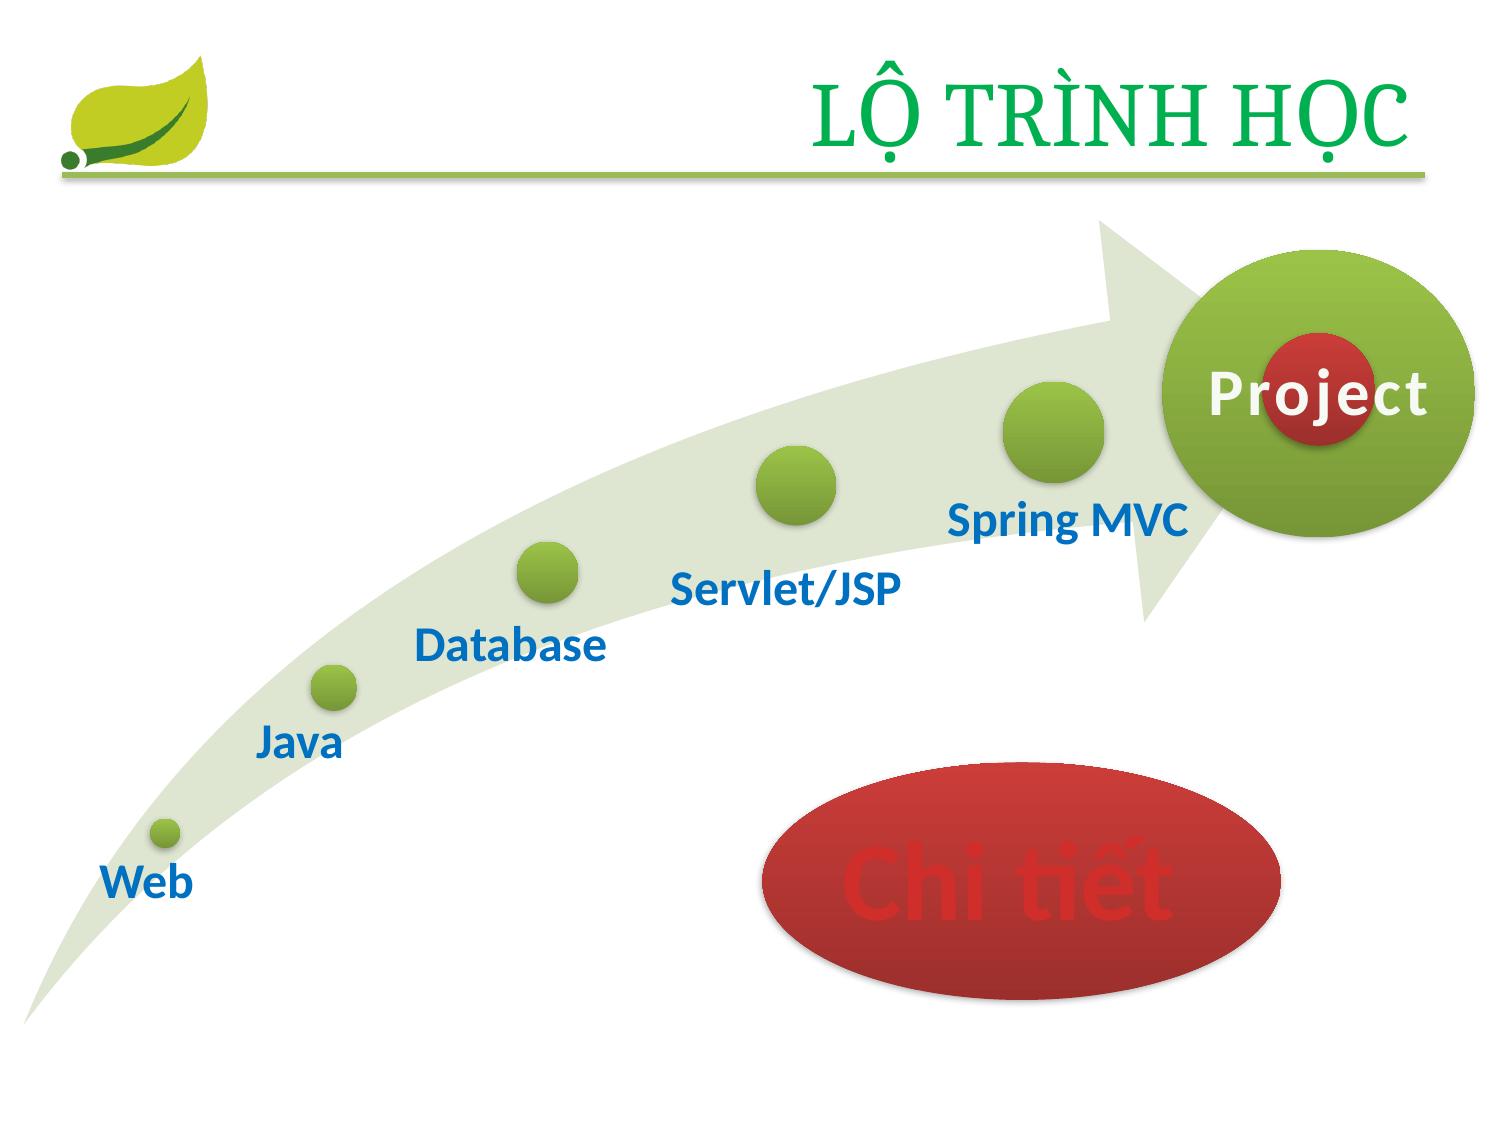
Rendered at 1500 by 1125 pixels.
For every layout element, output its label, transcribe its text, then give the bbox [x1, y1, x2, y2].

text_box [1379, 261, 1475, 527]
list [24, 219, 1376, 1026]
text_box Project [1379, 341, 1445, 437]
picture [50, 49, 217, 175]
title Lộ trình học [217, 45, 1425, 175]
